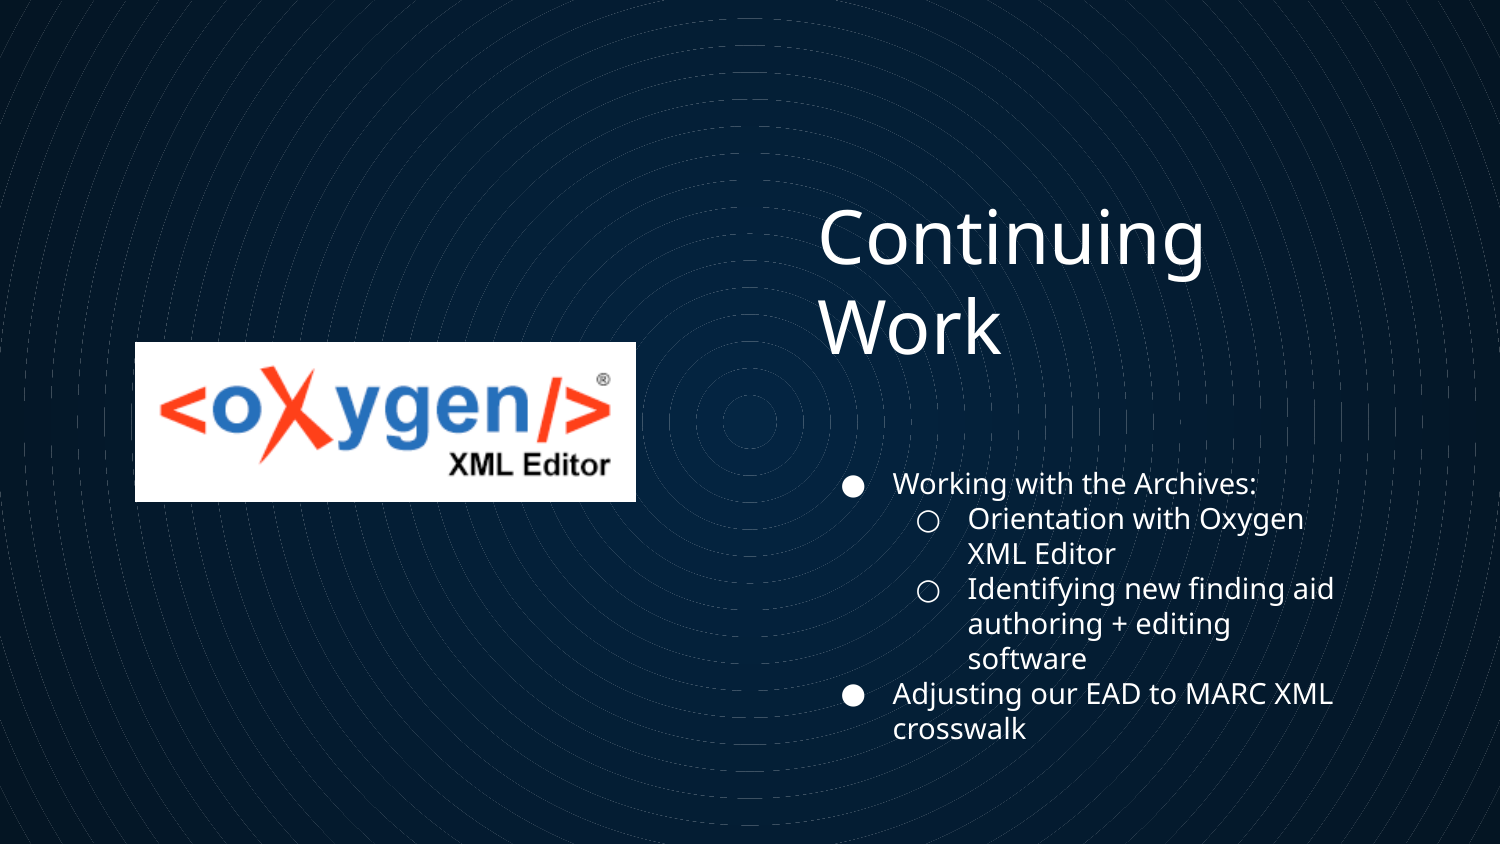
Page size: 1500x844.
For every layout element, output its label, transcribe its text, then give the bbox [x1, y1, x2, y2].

subtitle Working with the Archives: Orientation with Oxygen XML Editor Identifying new finding aid authoring + editing software Adjusting our EAD to MARC XML crosswalk [802, 450, 1370, 684]
picture [135, 341, 636, 502]
title Continuing Work [802, 285, 1382, 385]
